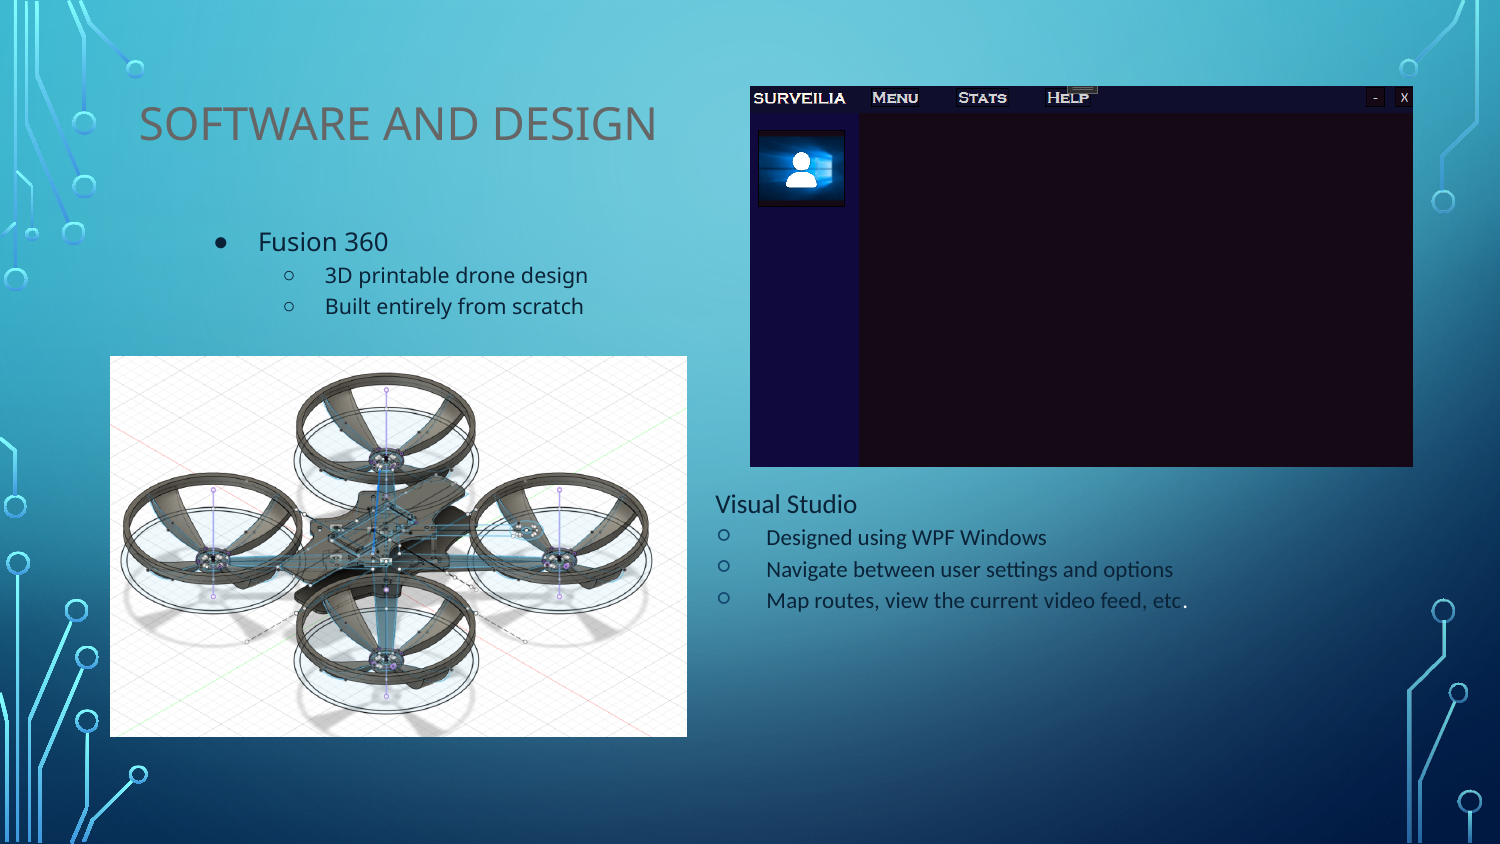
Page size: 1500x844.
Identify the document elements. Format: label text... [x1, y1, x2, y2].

picture [749, 86, 1413, 467]
picture [110, 356, 687, 737]
title Software and Design [120, 86, 677, 198]
text_box Visual Studio Designed using WPF Windows Navigate between user settings and options Map routes, view the current video feed, etc. [687, 466, 1301, 629]
list Fusion 360 3D printable drone design Built entirely from scratch [176, 204, 621, 349]
